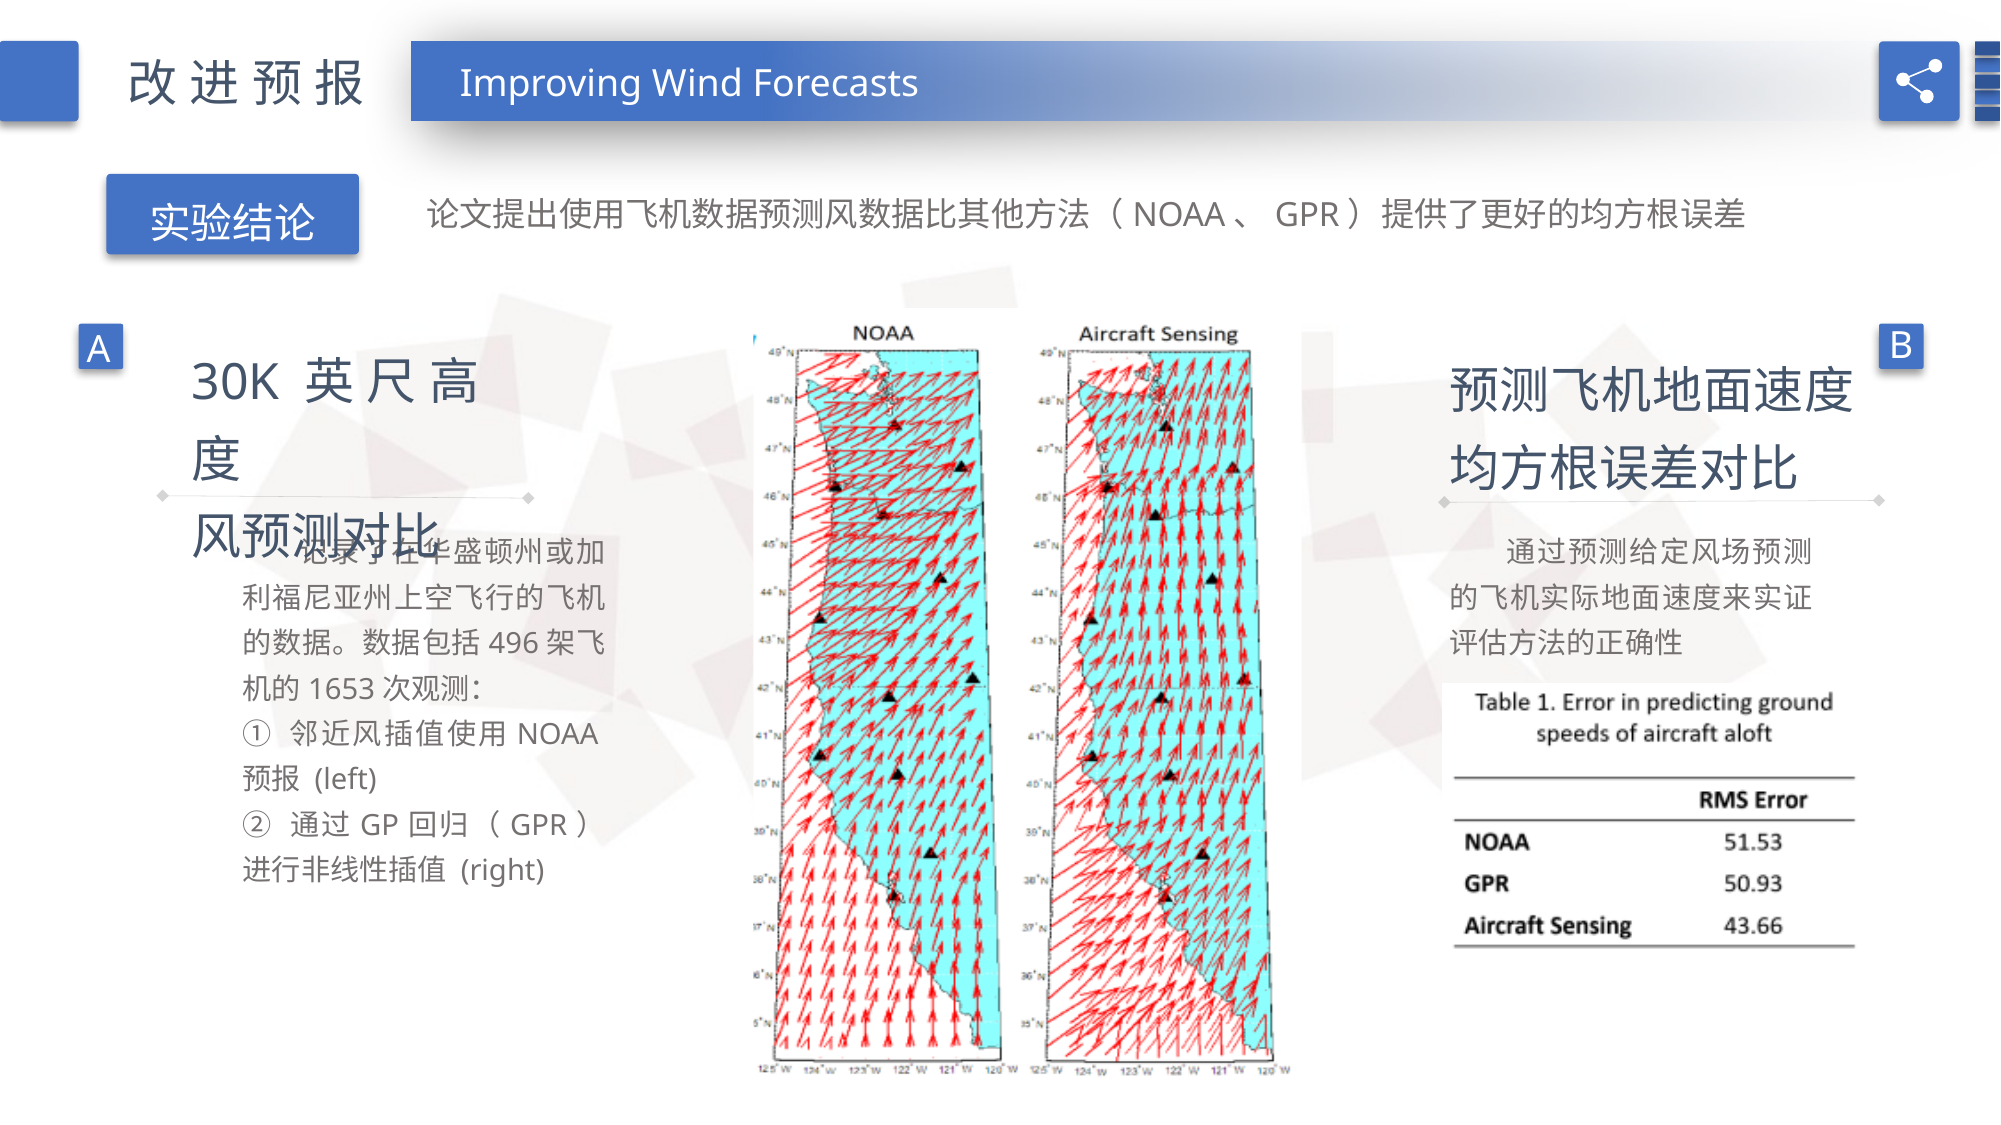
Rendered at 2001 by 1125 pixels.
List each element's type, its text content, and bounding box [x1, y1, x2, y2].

text_box 论文提出使用飞机数据预测风数据比其他方法（NOAA、GPR）提供了更好的均方根误差 [411, 173, 1763, 241]
text_box A [71, 317, 102, 377]
text_box 改进预报 [112, 43, 380, 119]
text_box [410, 40, 2000, 122]
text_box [1878, 41, 2000, 121]
text_box [1905, 322, 1925, 370]
text_box [102, 322, 125, 371]
text_box Improving Wind Forecasts [444, 50, 935, 111]
text_box 预测飞机地面速度均方根误差对比 [1434, 332, 1870, 582]
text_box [162, 495, 529, 499]
text_box 实验结论 [105, 172, 361, 256]
text_box [0, 39, 80, 123]
text_box B [1874, 313, 1905, 374]
text_box 30K英尺高度 风预测对比 [176, 323, 495, 495]
text_box 记录了在华盛顿州或加利福尼亚州上空飞行的飞机的数据。数据包括496架飞机的1653次观测： ① 邻近风插值使用NOAA预报 (left) ② 通过GP回归（GPR）进行非线性插值 (right) [227, 515, 621, 894]
picture [0, 0, 2001, 1125]
text_box 通过预测给定风场预测的飞机实际地面速度来实证评估方法的正确性 [1434, 582, 1828, 713]
